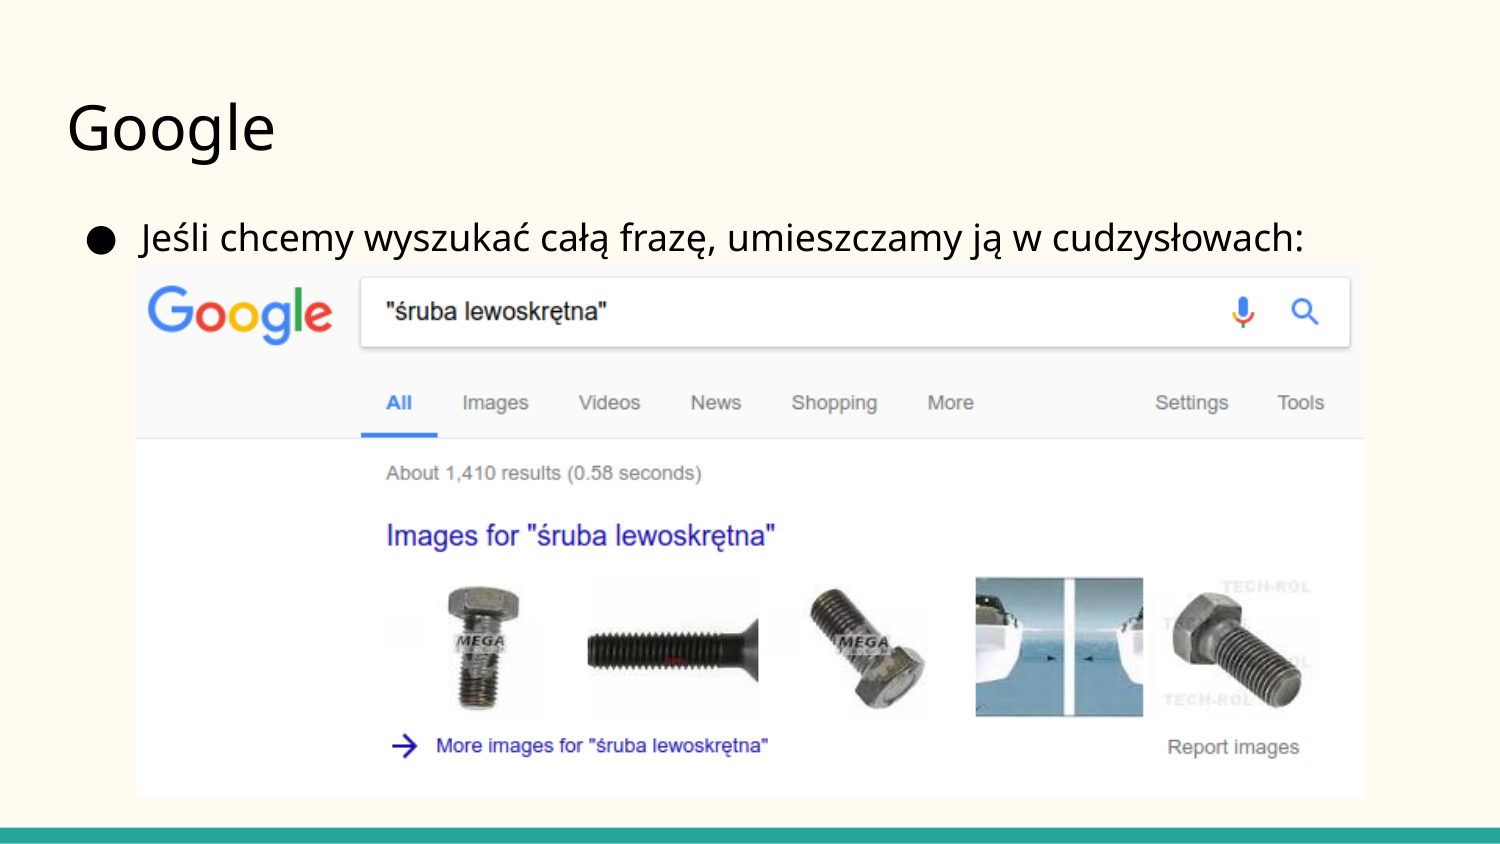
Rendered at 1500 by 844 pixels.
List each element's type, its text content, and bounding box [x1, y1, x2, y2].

list Jeśli chcemy wyszukać całą frazę, umieszczamy ją w cudzysłowach: [51, 192, 1449, 750]
title Google [51, 72, 1449, 174]
picture [136, 264, 1364, 798]
